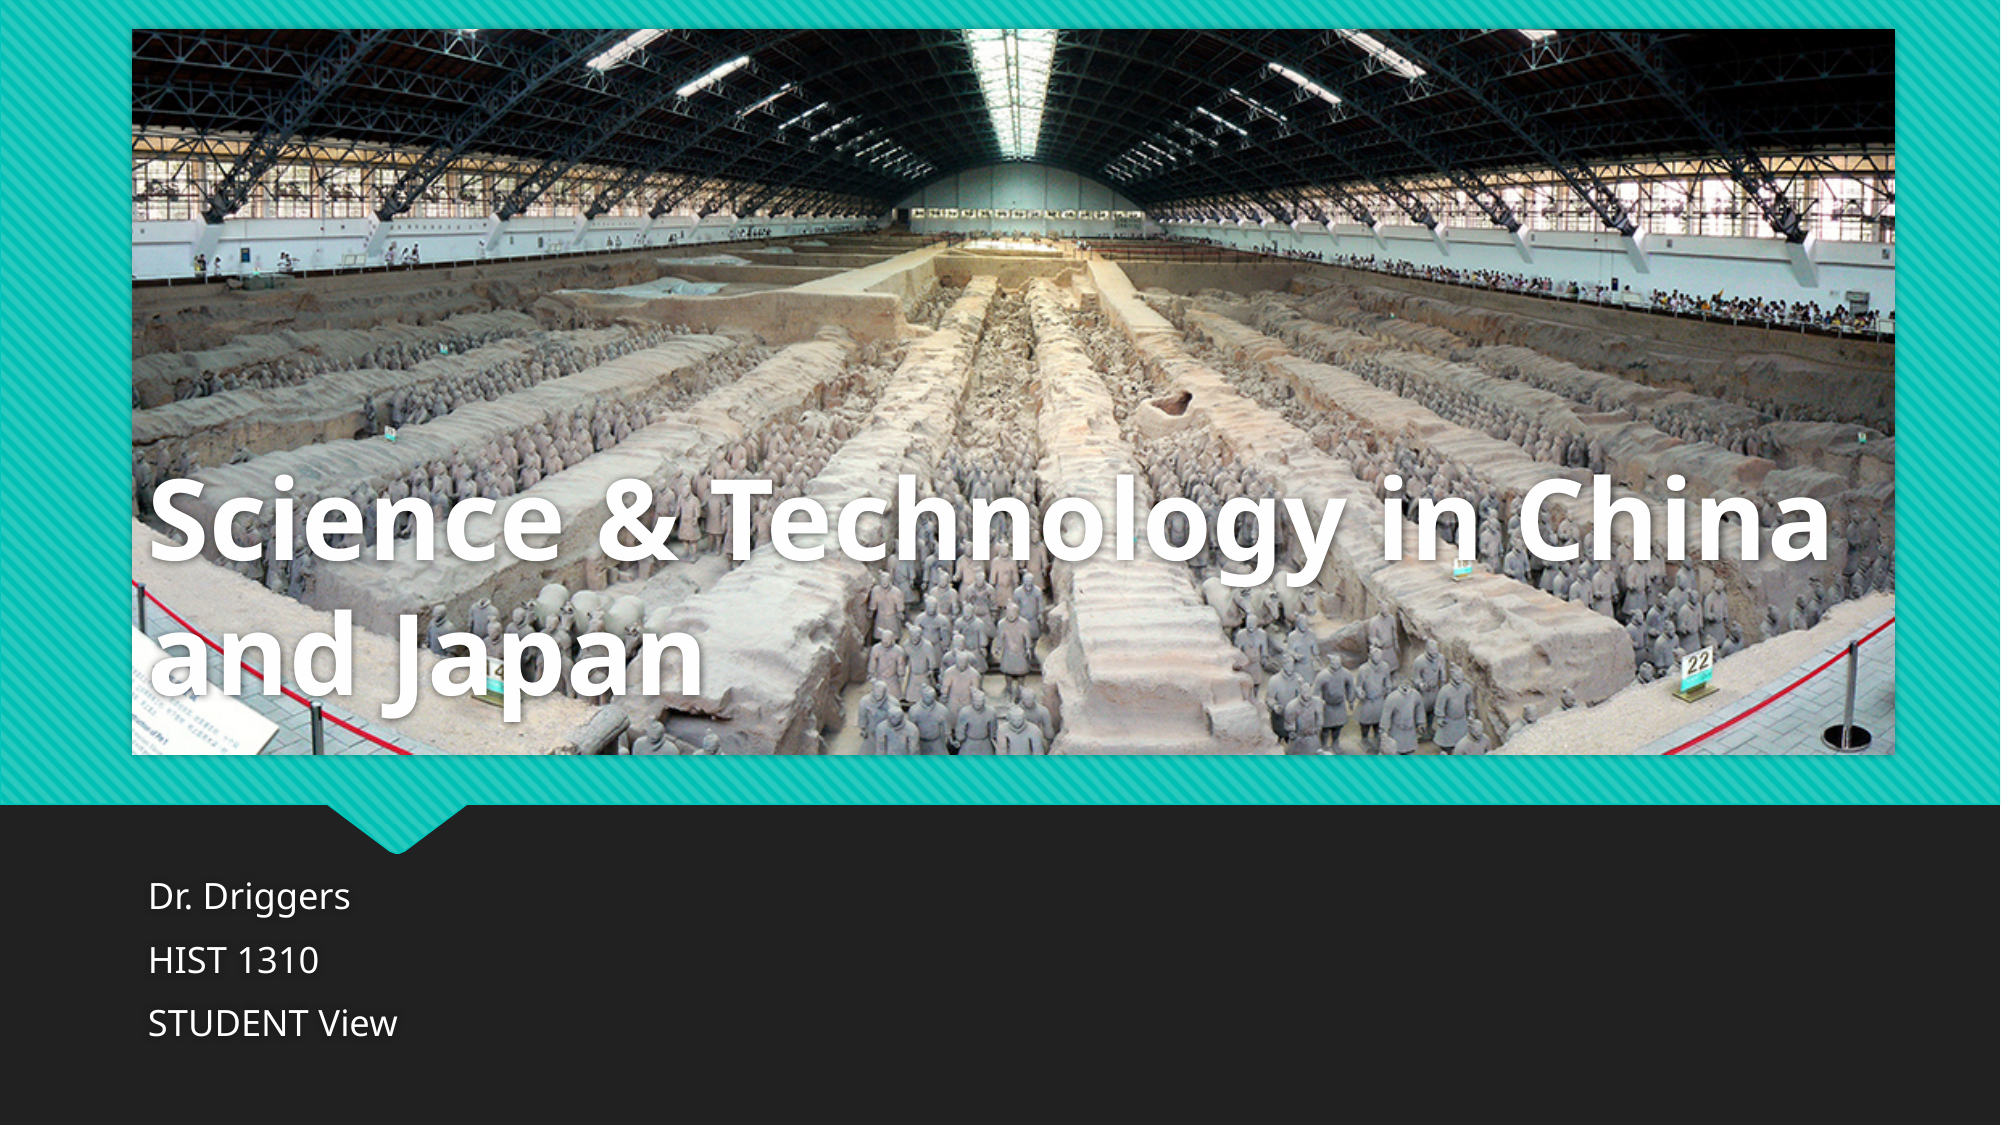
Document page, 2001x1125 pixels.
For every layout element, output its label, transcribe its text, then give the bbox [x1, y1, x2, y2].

subtitle Dr. Driggers HIST 1310 STUDENT View [132, 866, 1868, 1053]
picture [132, 29, 1895, 755]
